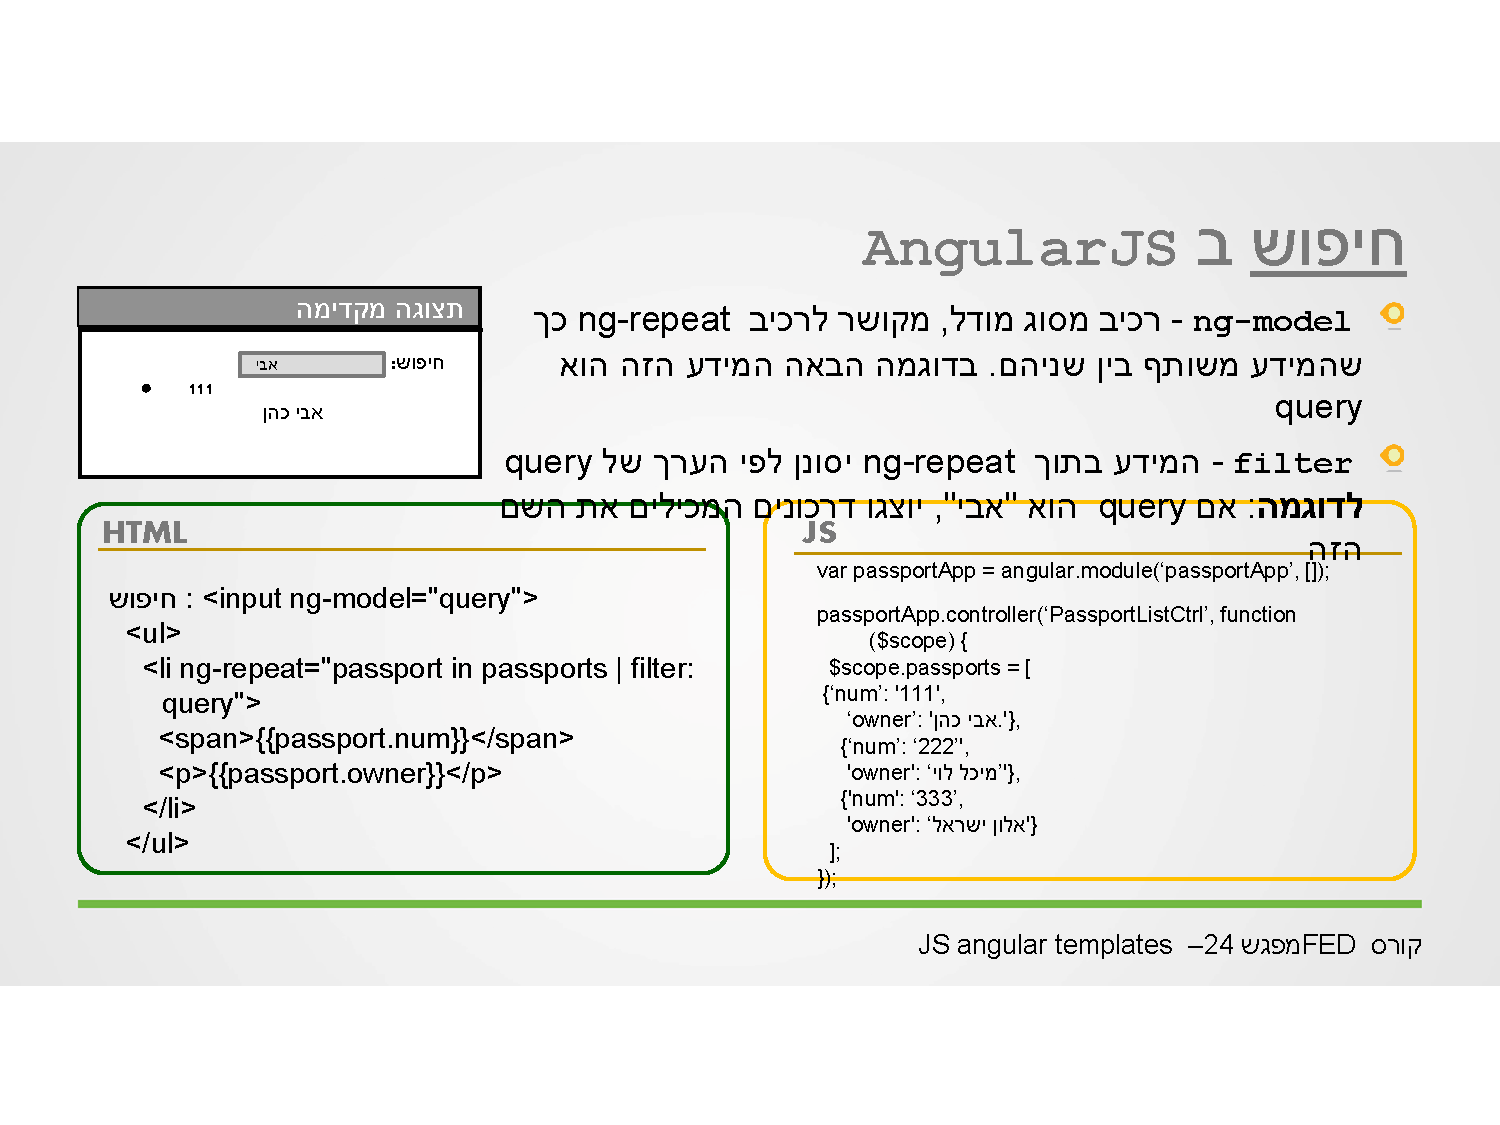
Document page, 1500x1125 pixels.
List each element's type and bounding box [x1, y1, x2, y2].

picture [0, 141, 1500, 987]
